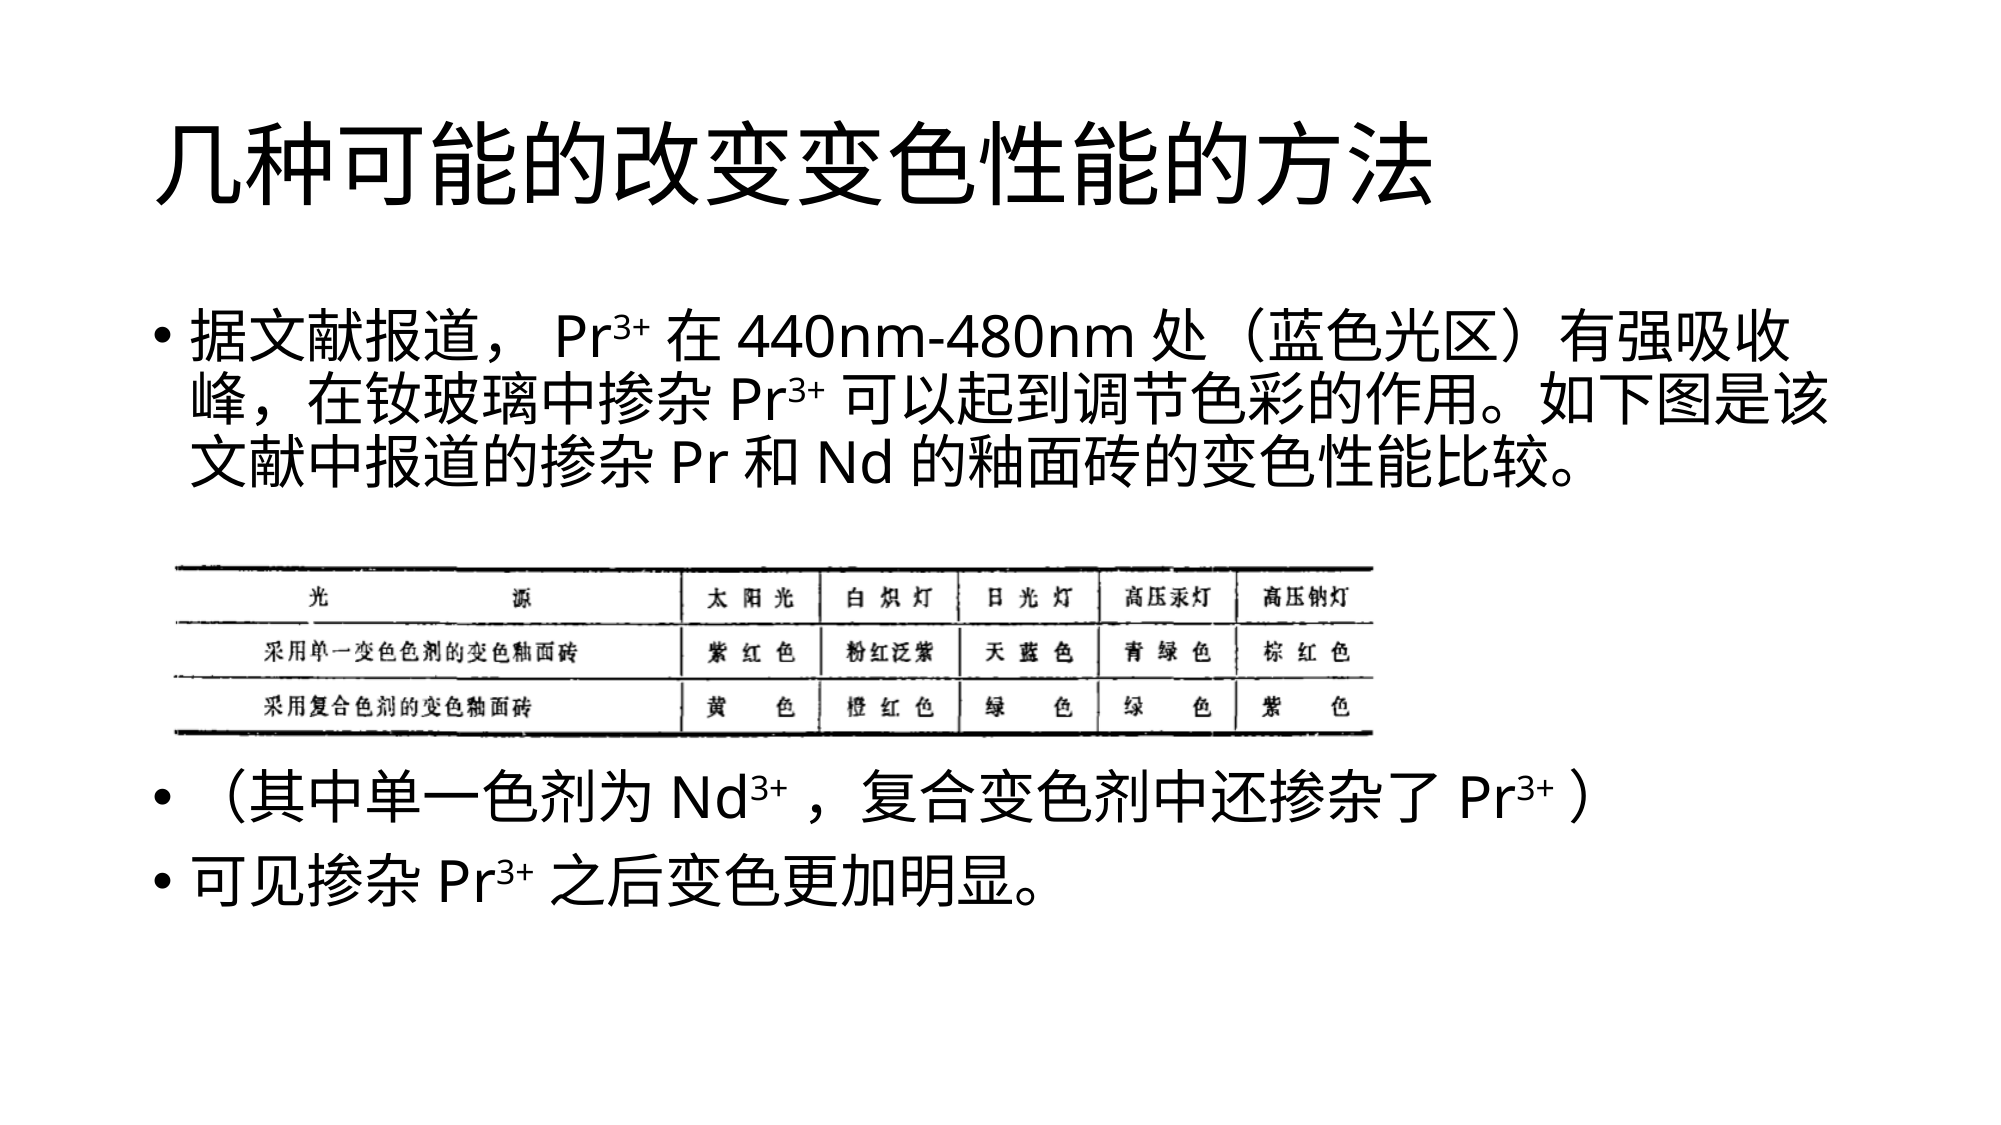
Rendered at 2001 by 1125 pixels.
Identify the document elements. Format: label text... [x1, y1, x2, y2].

picture [163, 552, 1414, 742]
list 据文献报道，Pr3+在440nm-480nm处（蓝色光区）有强吸收峰，在钕玻璃中掺杂Pr3+可以起到调节色彩的作用。如下图是该文献中报道的掺杂Pr和Nd的釉面砖的变色性能比较。 （其中单一色剂为Nd3+，复合变色剂中还掺杂了Pr3+） 可见掺杂Pr3+之后变色更加明显。 [137, 299, 1863, 1014]
title 几种可能的改变变色性能的方法 [137, 59, 1863, 278]
